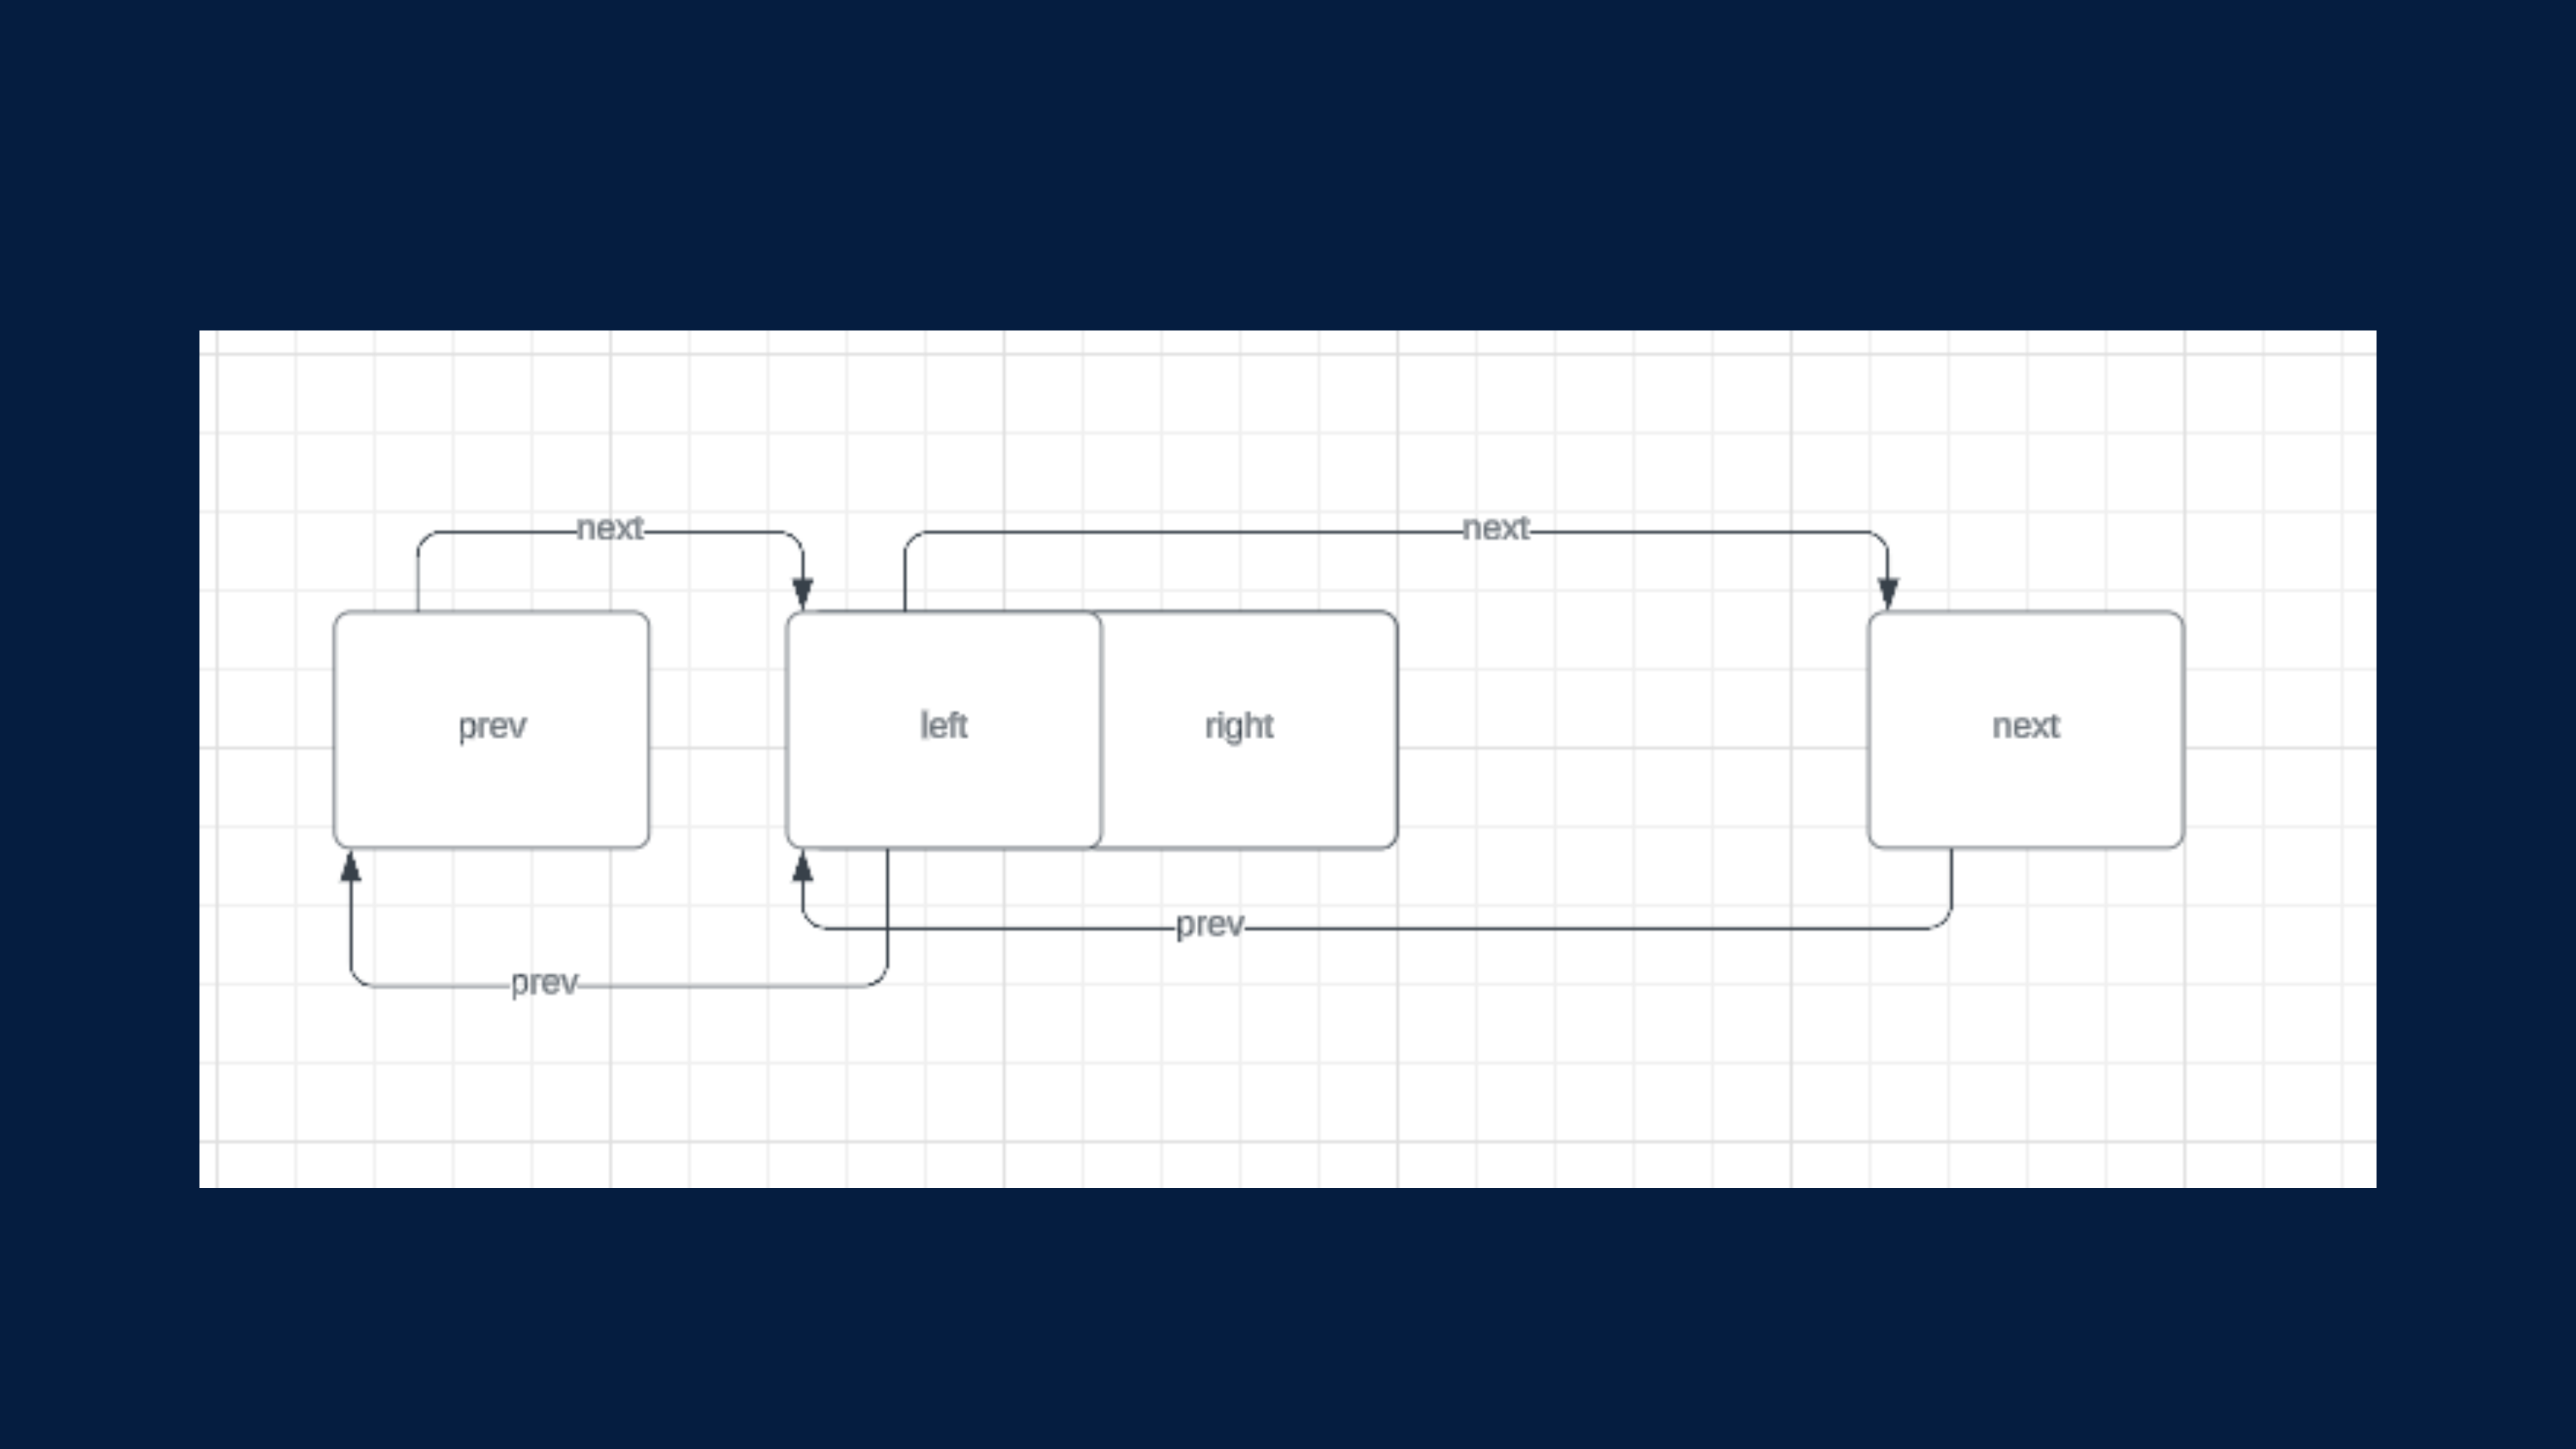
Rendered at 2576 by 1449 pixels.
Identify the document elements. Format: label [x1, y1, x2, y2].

text_box [199, 330, 2377, 1188]
